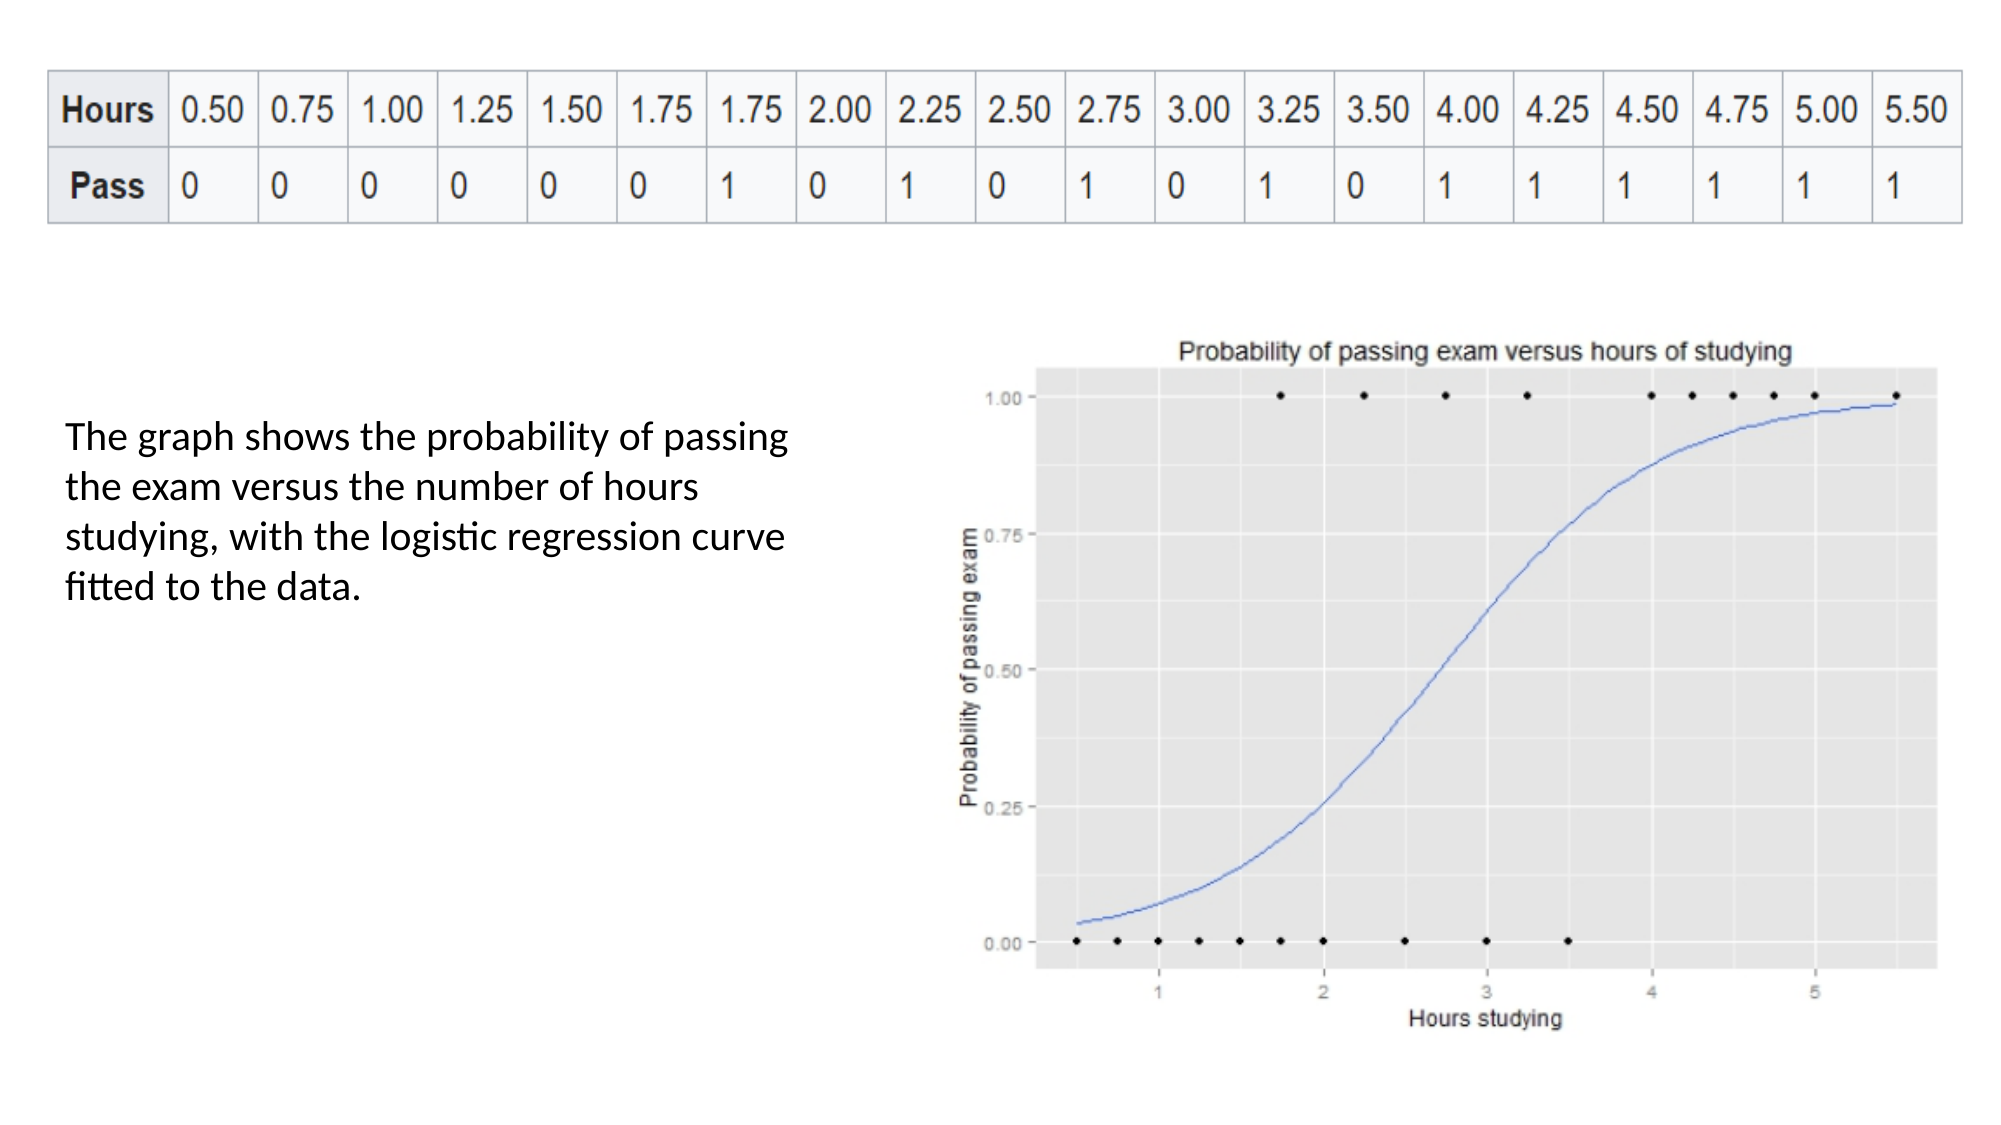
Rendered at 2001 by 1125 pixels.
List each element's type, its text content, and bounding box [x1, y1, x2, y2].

text_box The graph shows the probability of passing the exam versus the number of hours studying, with the logistic regression curve fitted to the data. [50, 401, 829, 616]
picture [934, 301, 1959, 1044]
picture [29, 54, 1977, 237]
